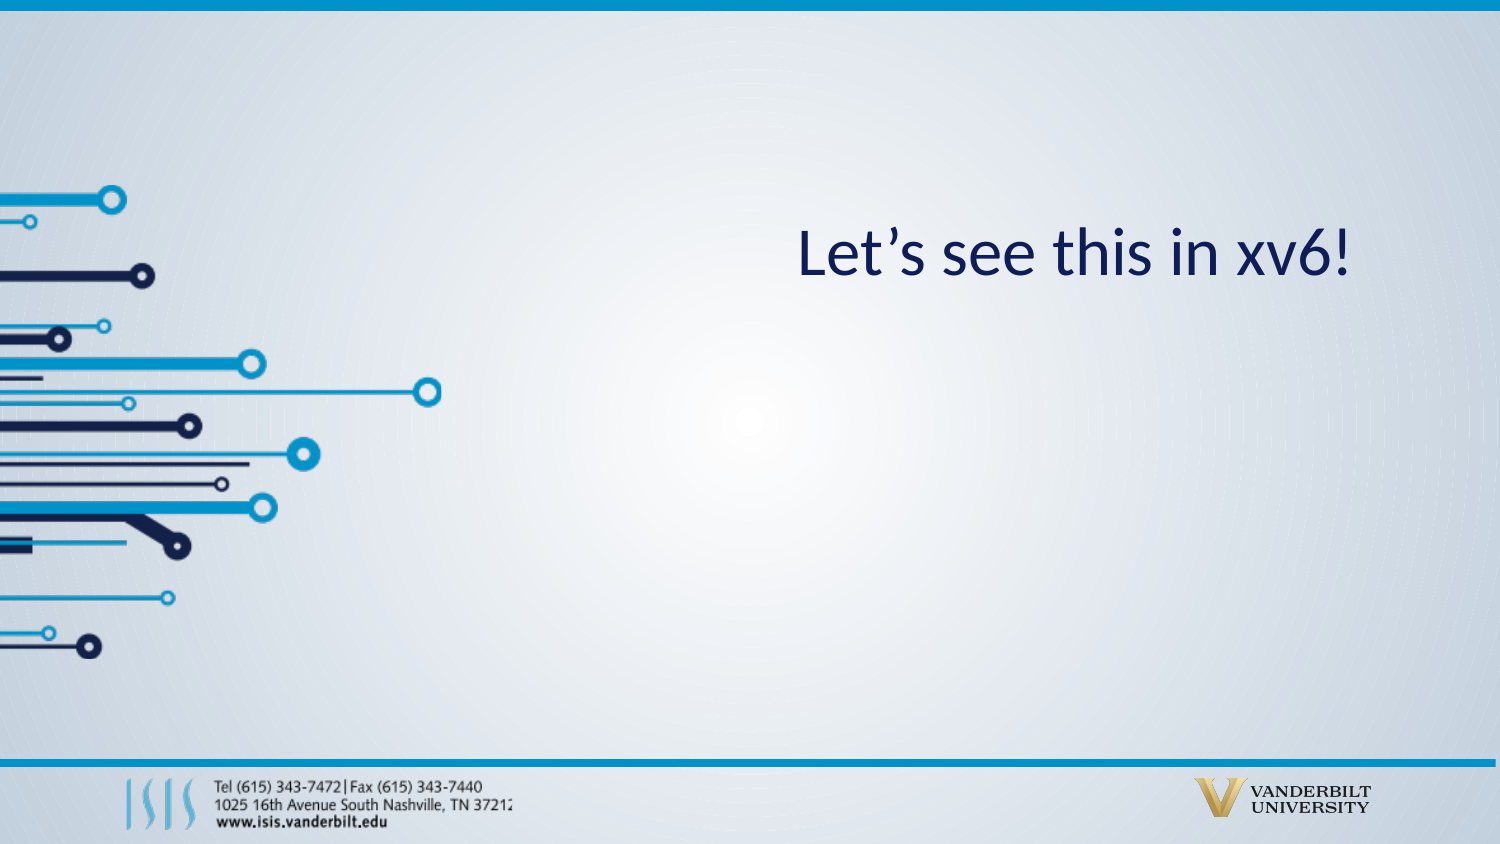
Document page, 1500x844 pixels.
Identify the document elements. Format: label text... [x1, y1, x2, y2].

title Let’s see this in xv6! [207, 157, 1371, 339]
picture [1194, 778, 1371, 817]
